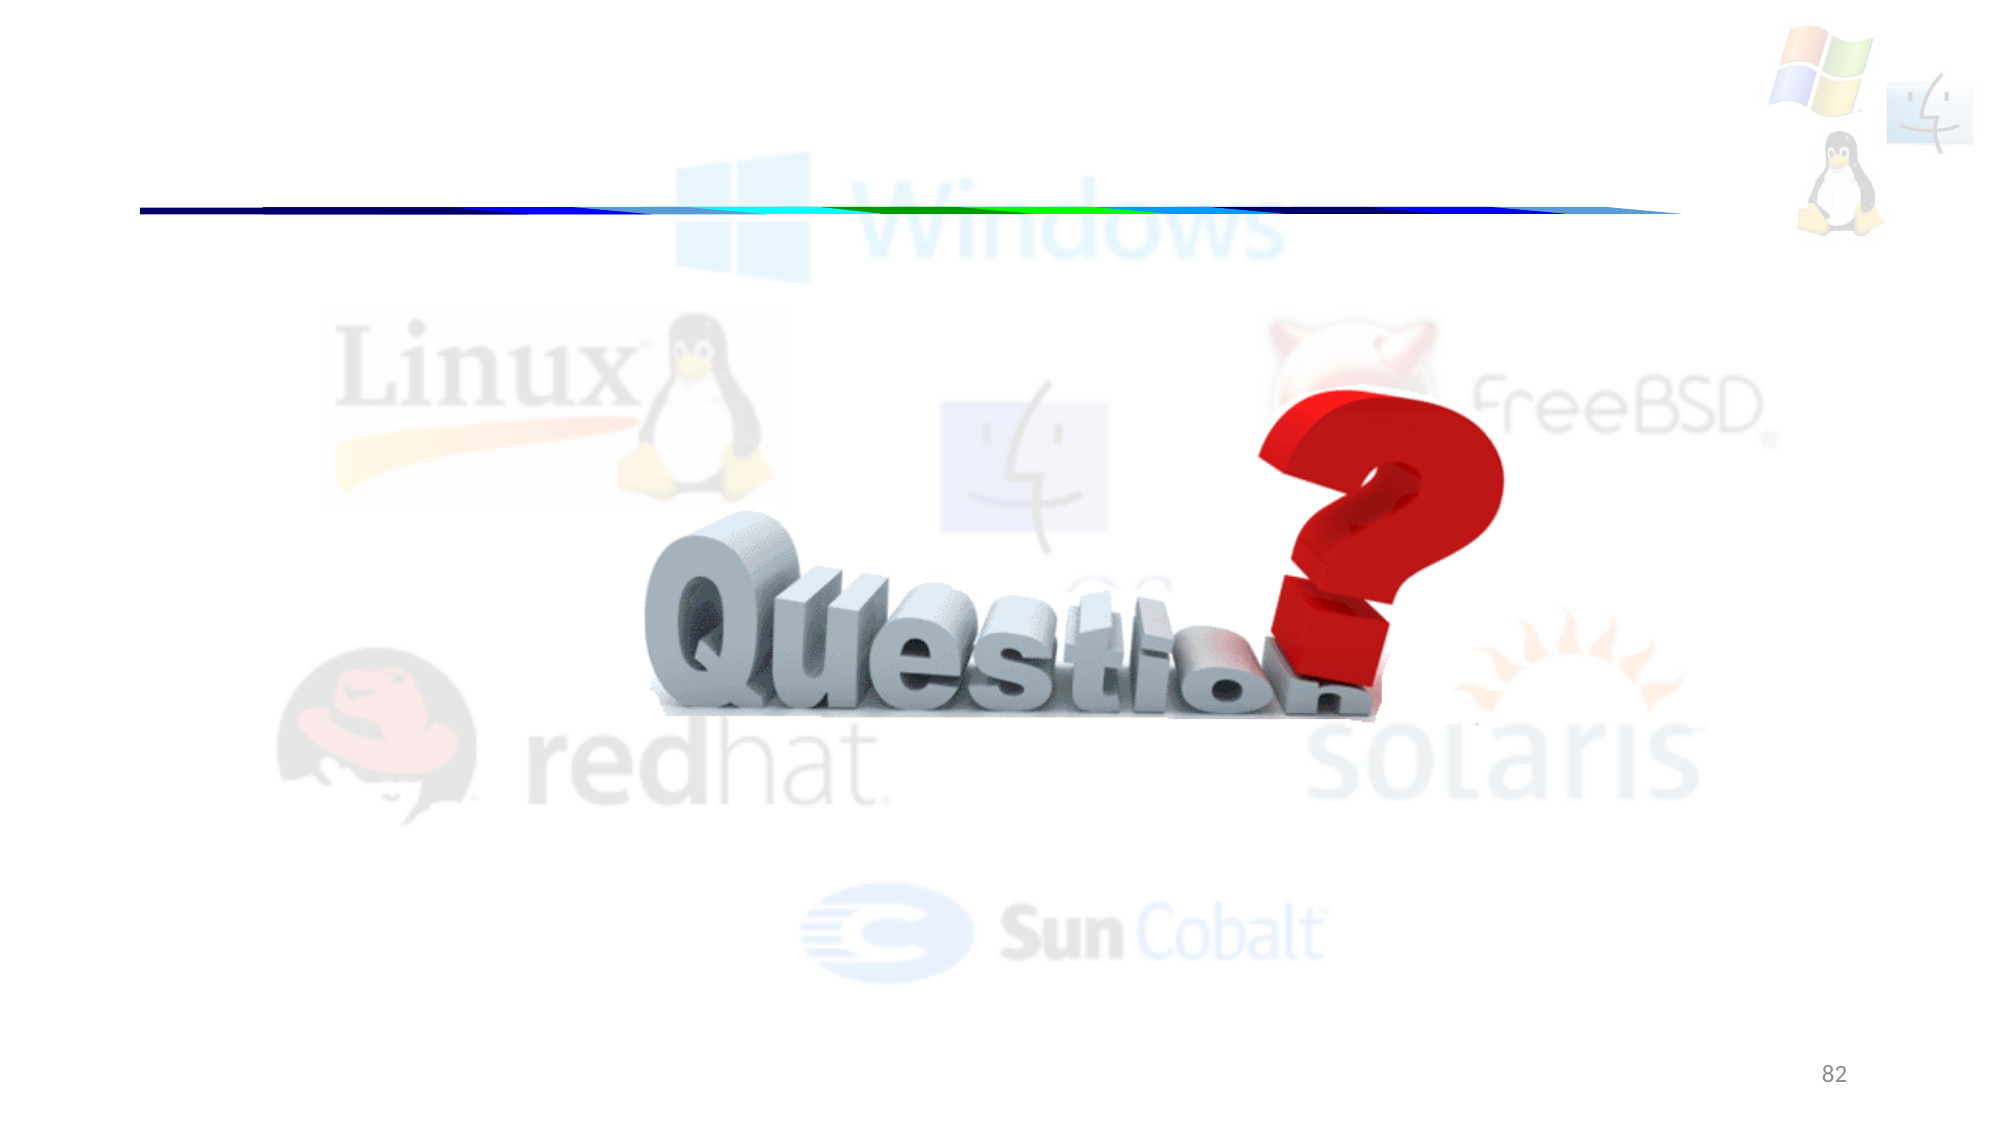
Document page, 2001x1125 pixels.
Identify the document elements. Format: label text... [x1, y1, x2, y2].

slide_number 82 [1412, 1042, 1863, 1103]
picture [624, 384, 1509, 729]
picture [137, 21, 1981, 245]
